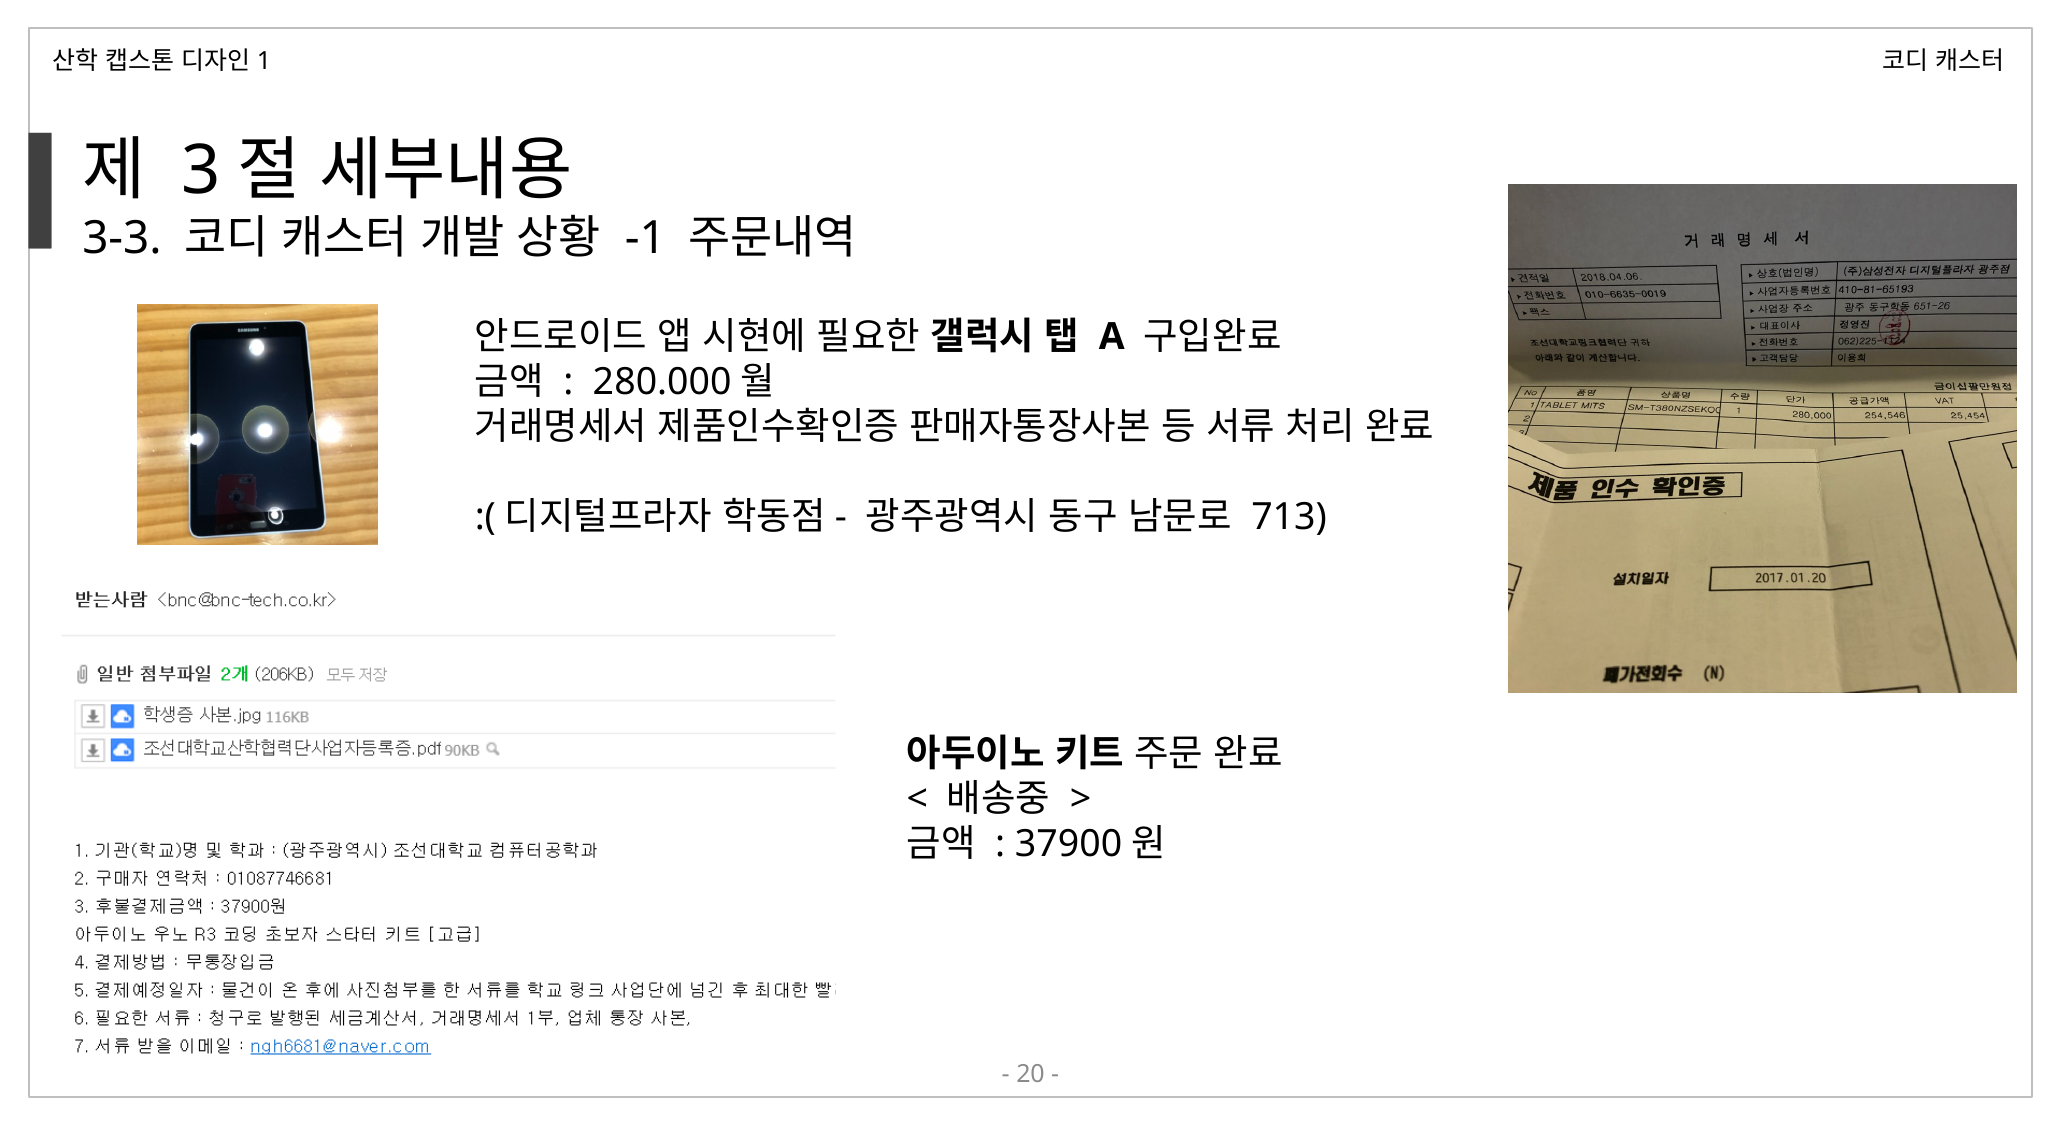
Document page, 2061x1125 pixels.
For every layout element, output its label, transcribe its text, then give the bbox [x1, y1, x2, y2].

text_box 제 3절 세부내용 3-3. 코디 캐스터 개발 상황 -1 주문내역 [67, 117, 1206, 270]
text_box 산학 캡스톤 디자인1 [38, 36, 369, 82]
picture [1508, 184, 2017, 693]
text_box 코디 캐스터 [1868, 75, 2052, 82]
text_box [0, 0, 2061, 75]
text_box [26, 131, 54, 250]
text_box 안드로이드 앱 시현에 필요한 갤럭시 탭 A 구입완료 금액 : 280.000월 거래명세서 제품인수확인증 판매자통장사본 등 서류 처리 완료 :(디지털프라자 학동점- 광주광역시 동구 남문로 713) [460, 304, 1450, 545]
text_box [27, 75, 2034, 1099]
text_box 아두이노 키트 주문 완료 < 배송중 > 금액 : 37900원 [891, 721, 1299, 872]
picture [61, 579, 836, 1075]
picture [137, 304, 378, 545]
footer - 20 - [704, 1042, 1357, 1103]
